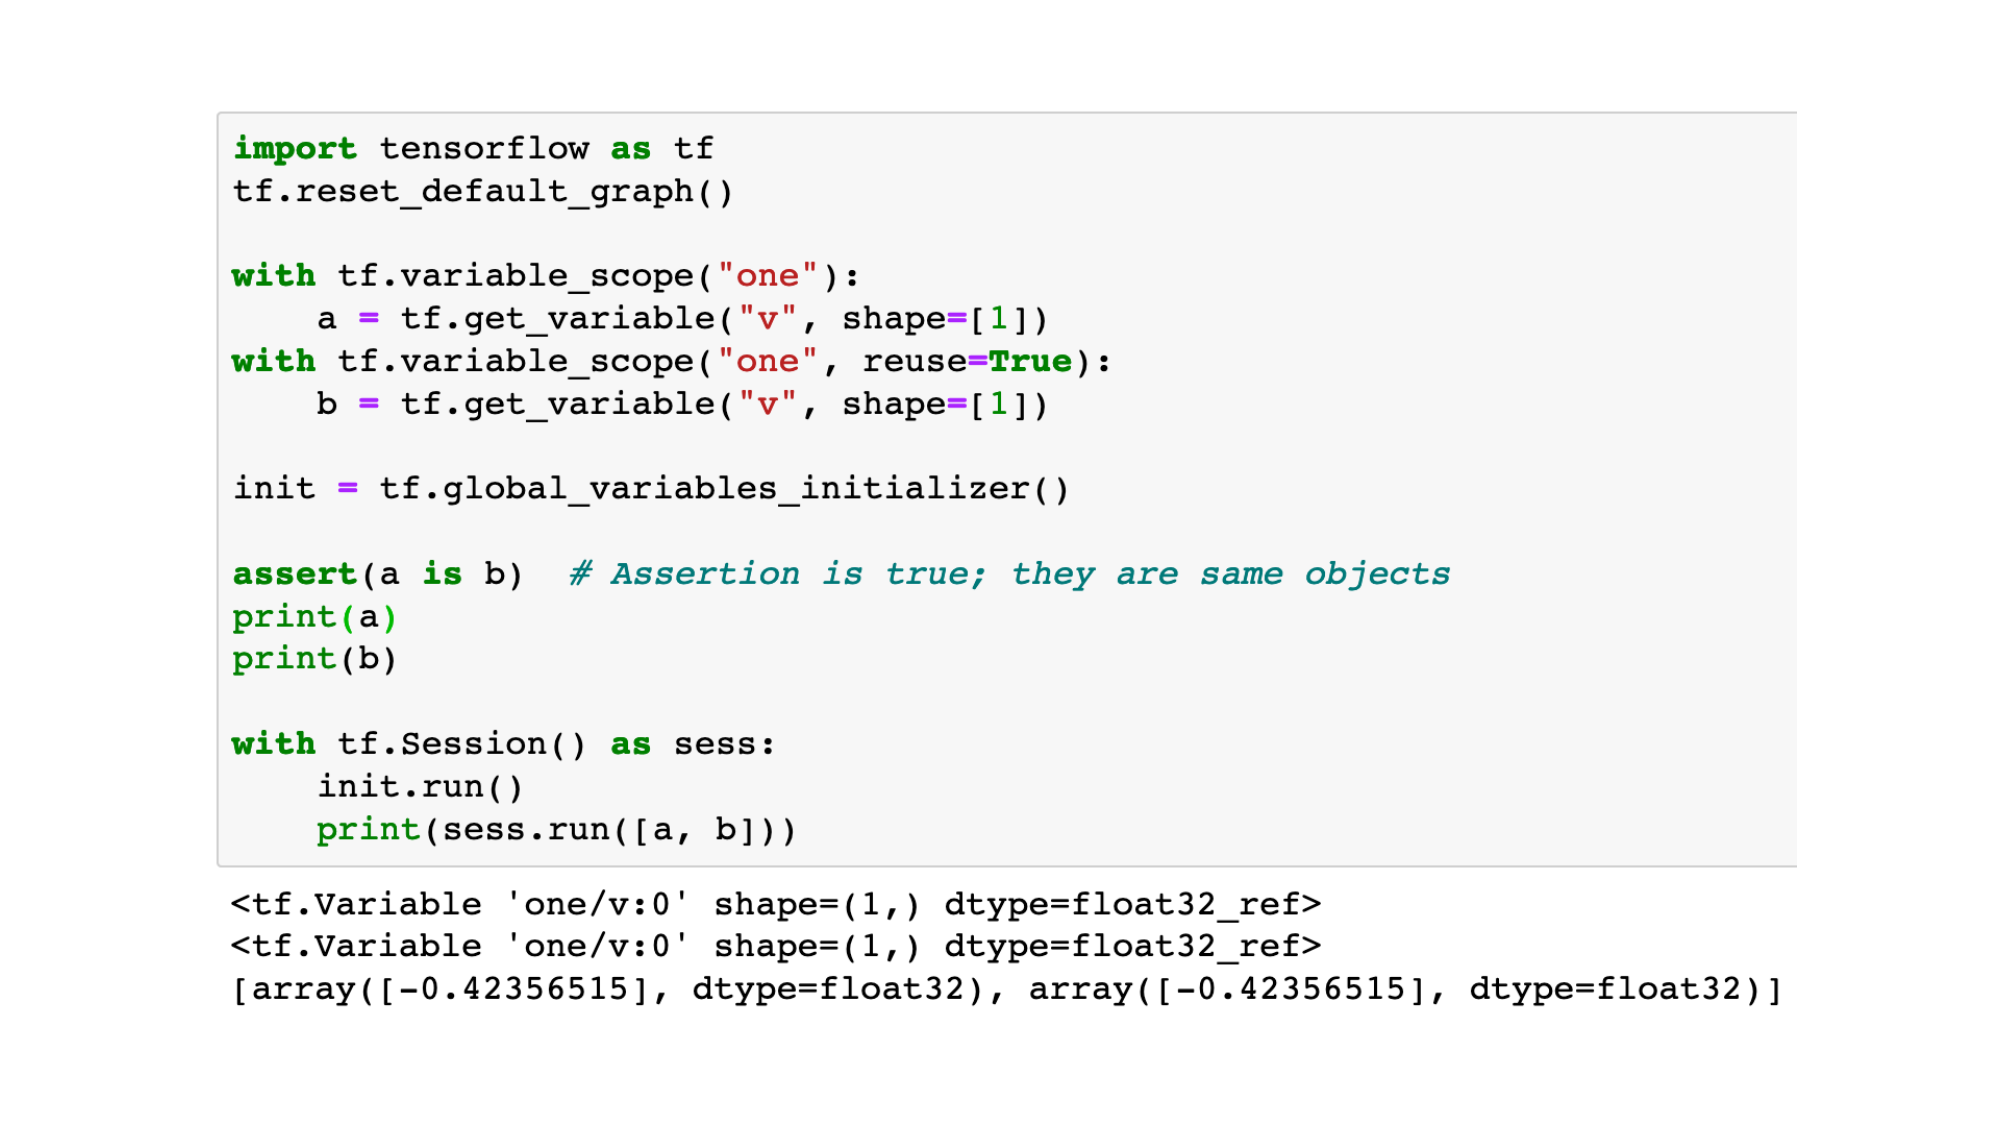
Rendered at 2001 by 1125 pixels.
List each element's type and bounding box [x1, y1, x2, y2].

picture [203, 98, 1797, 1027]
